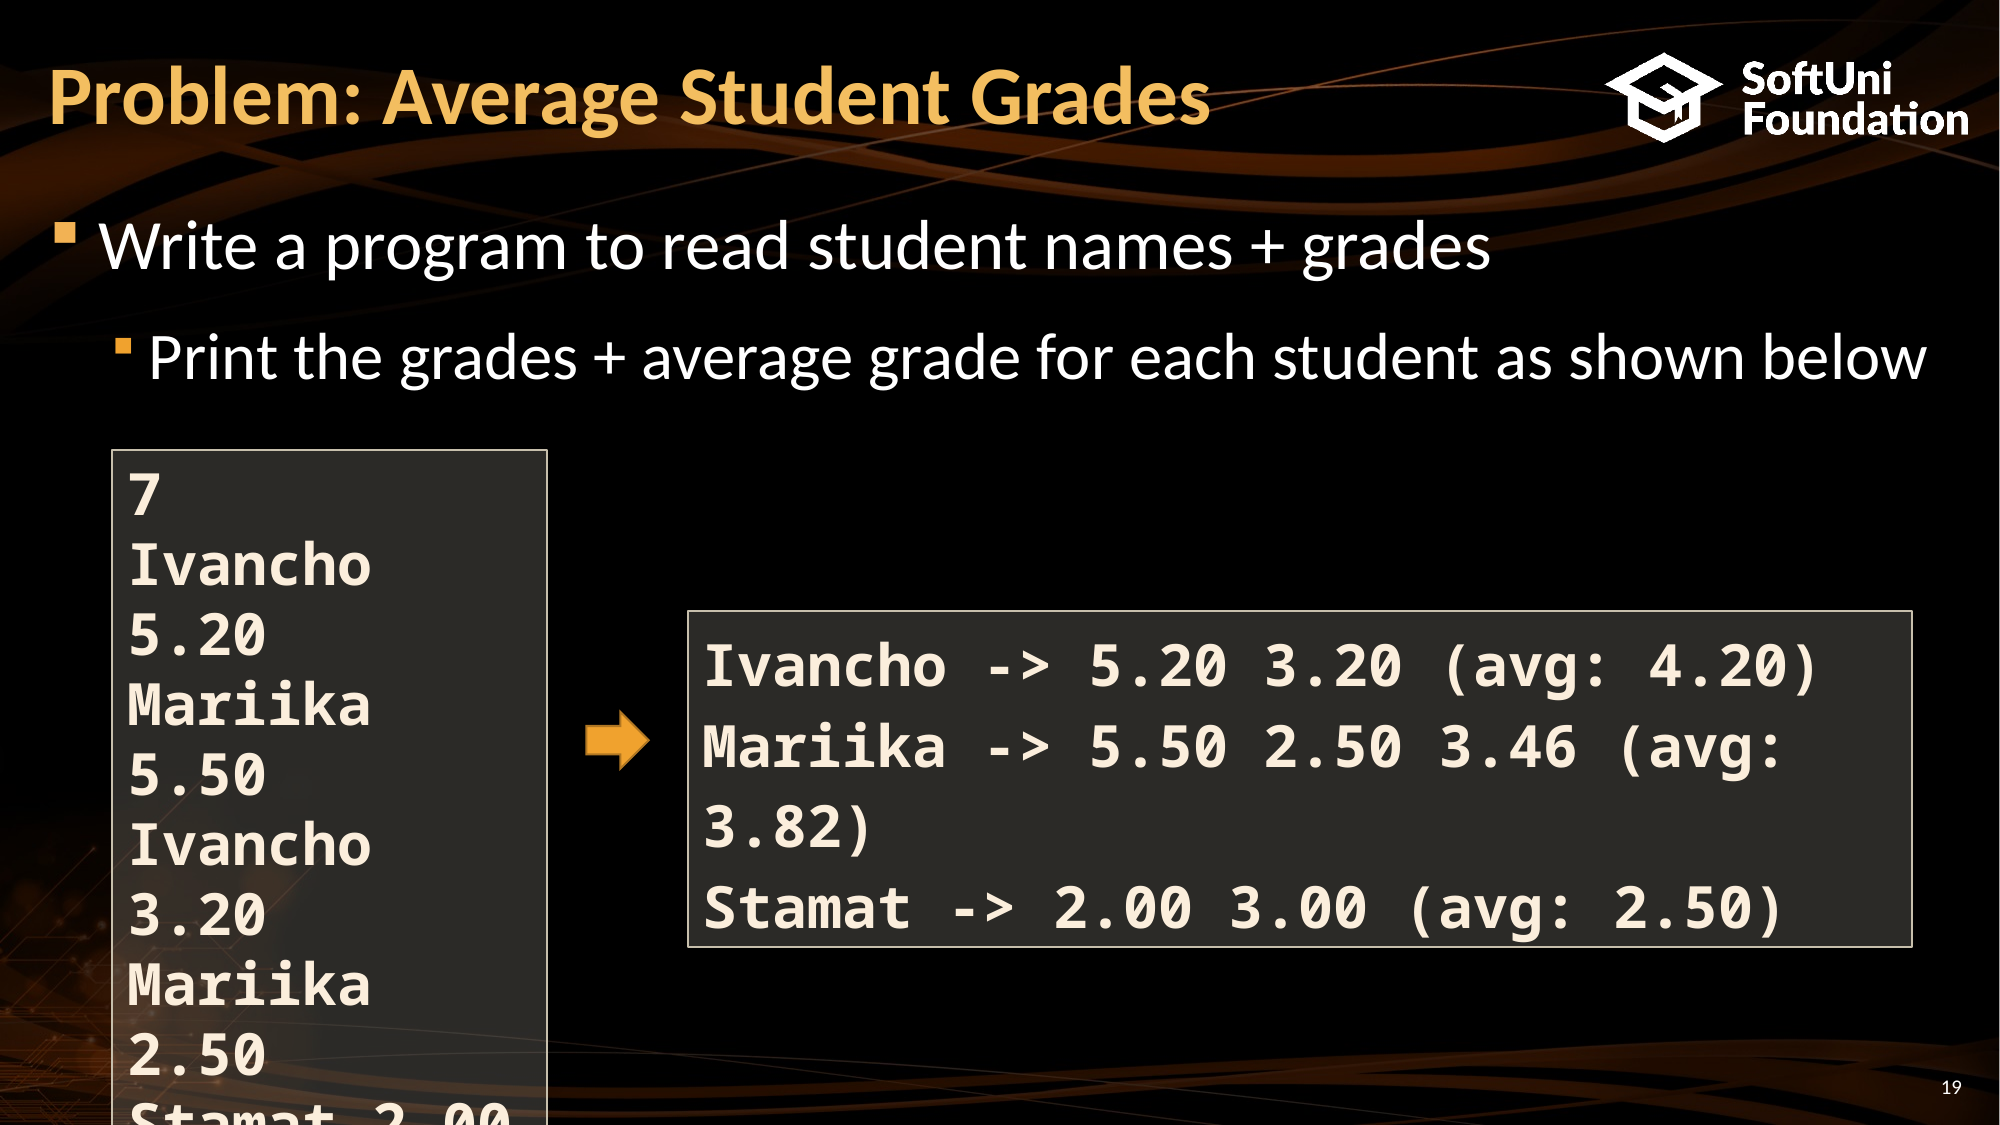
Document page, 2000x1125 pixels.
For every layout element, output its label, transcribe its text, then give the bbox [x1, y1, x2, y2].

picture [0, 0, 2000, 1125]
title Problem: Average Student Grades [30, 6, 1602, 189]
list Write a program to read student names + grades Print the grades + average grade for each student as shown below [31, 188, 1968, 1103]
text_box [112, 449, 1913, 1031]
